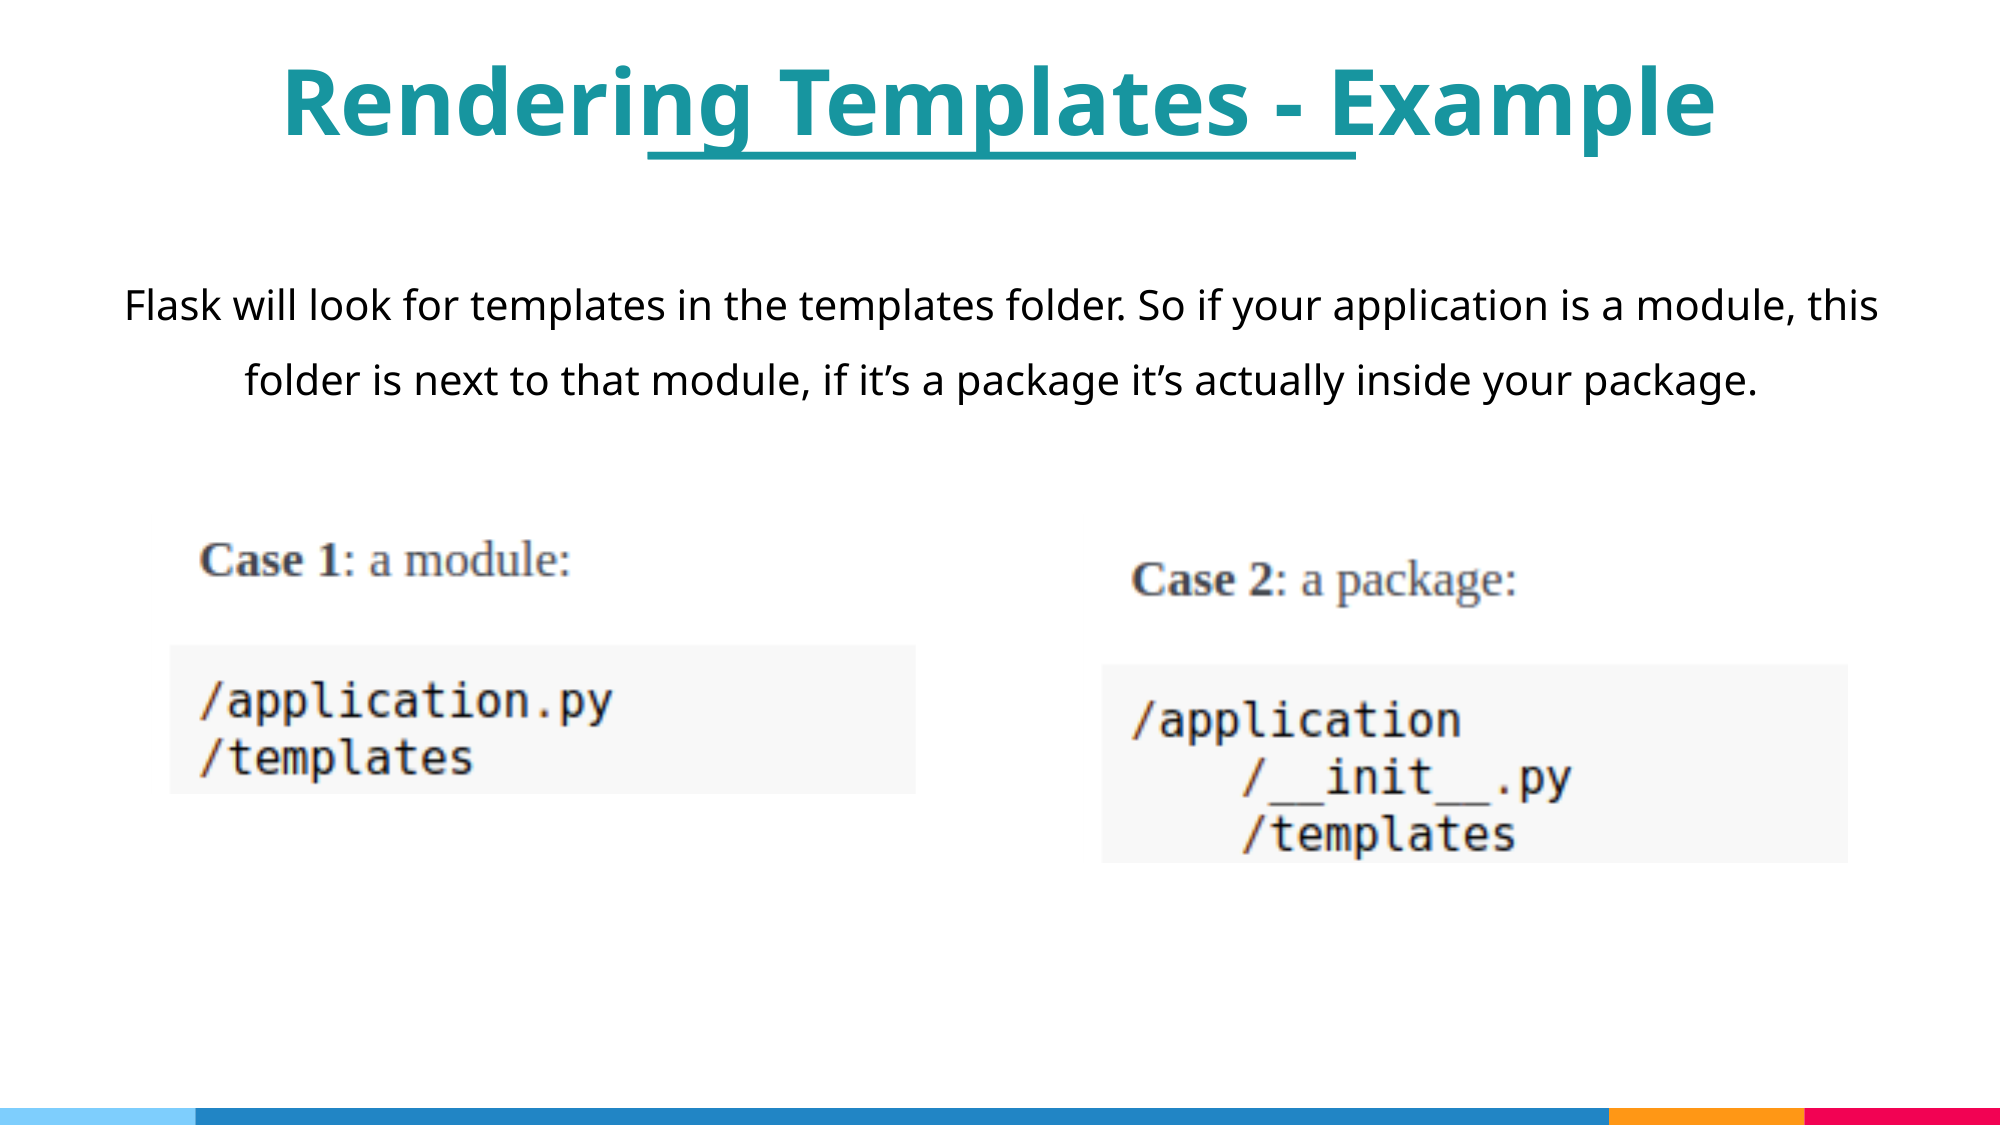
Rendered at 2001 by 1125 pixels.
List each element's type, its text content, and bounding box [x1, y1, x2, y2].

picture [149, 513, 916, 794]
text_box Flask will look for templates in the templates folder. So if your application is a module, this folder is next to that module, if it’s a package it’s actually inside your package. [97, 246, 1907, 540]
picture [1082, 513, 1849, 863]
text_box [140, 39, 1859, 160]
